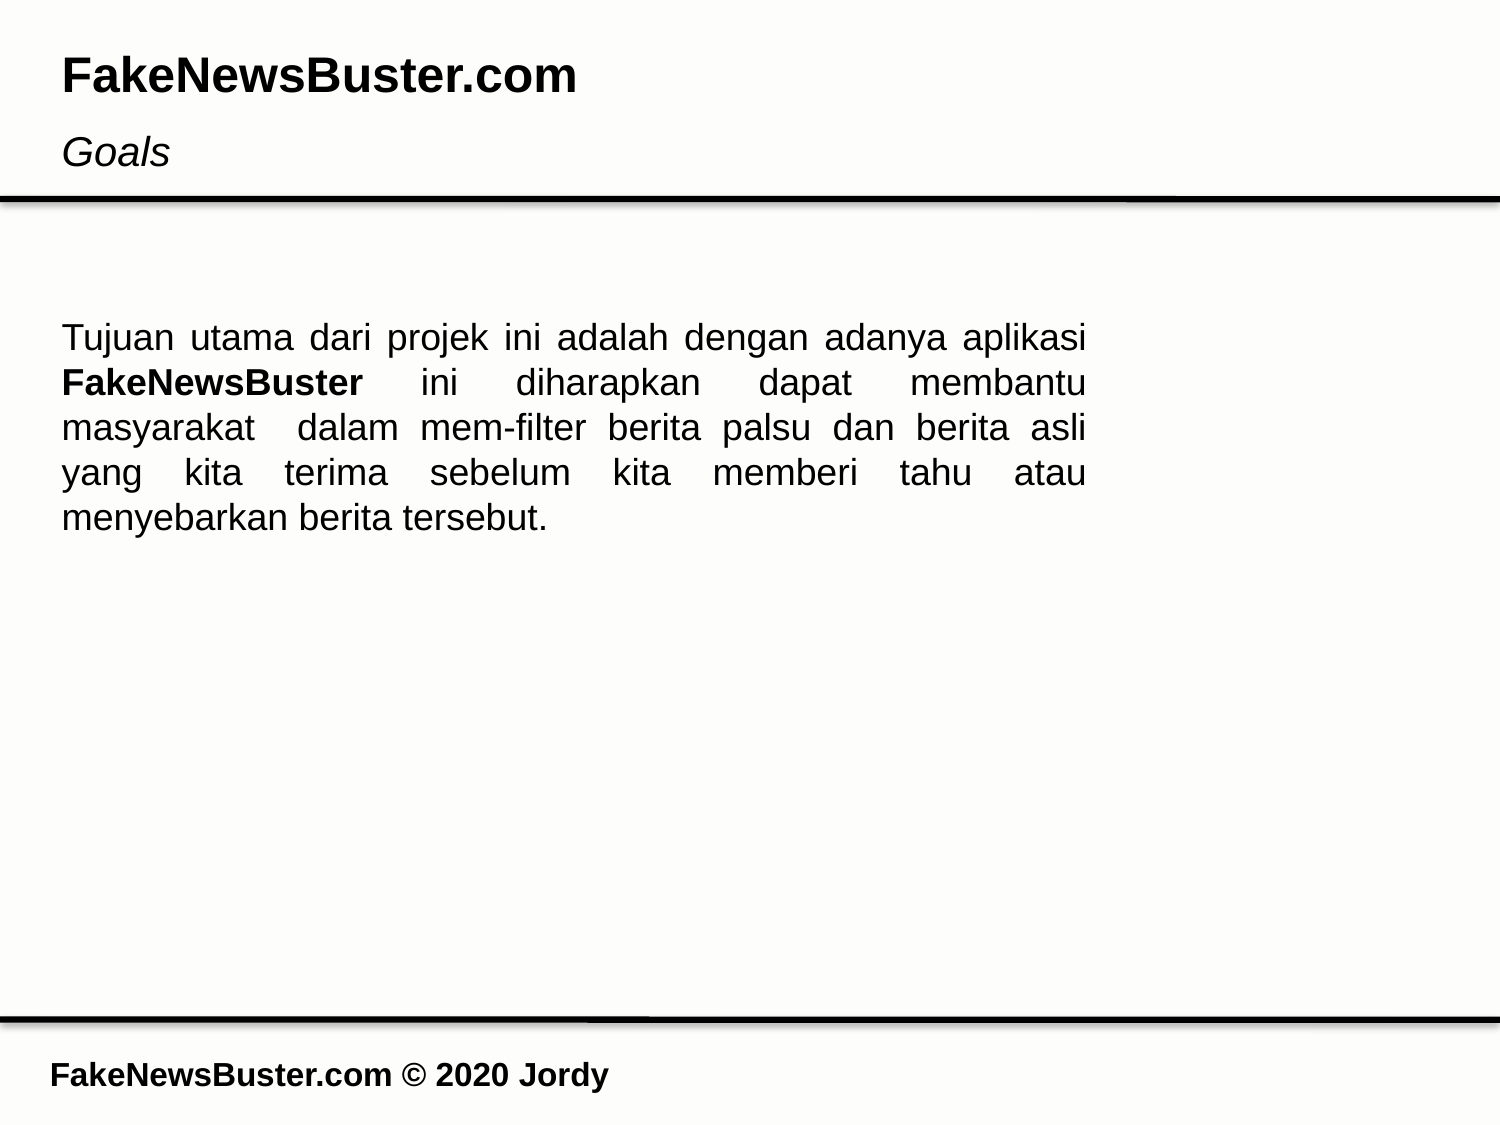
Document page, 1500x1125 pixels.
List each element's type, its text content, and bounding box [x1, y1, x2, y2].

text_box Tujuan utama dari projek ini adalah dengan adanya aplikasi FakeNewsBuster ini diharapkan dapat membantu masyarakat dalam mem-filter berita palsu dan berita asli yang kita terima sebelum kita memberi tahu atau menyebarkan berita tersebut. [46, 305, 1102, 546]
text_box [0, 34, 1500, 200]
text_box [0, 1019, 1500, 1102]
